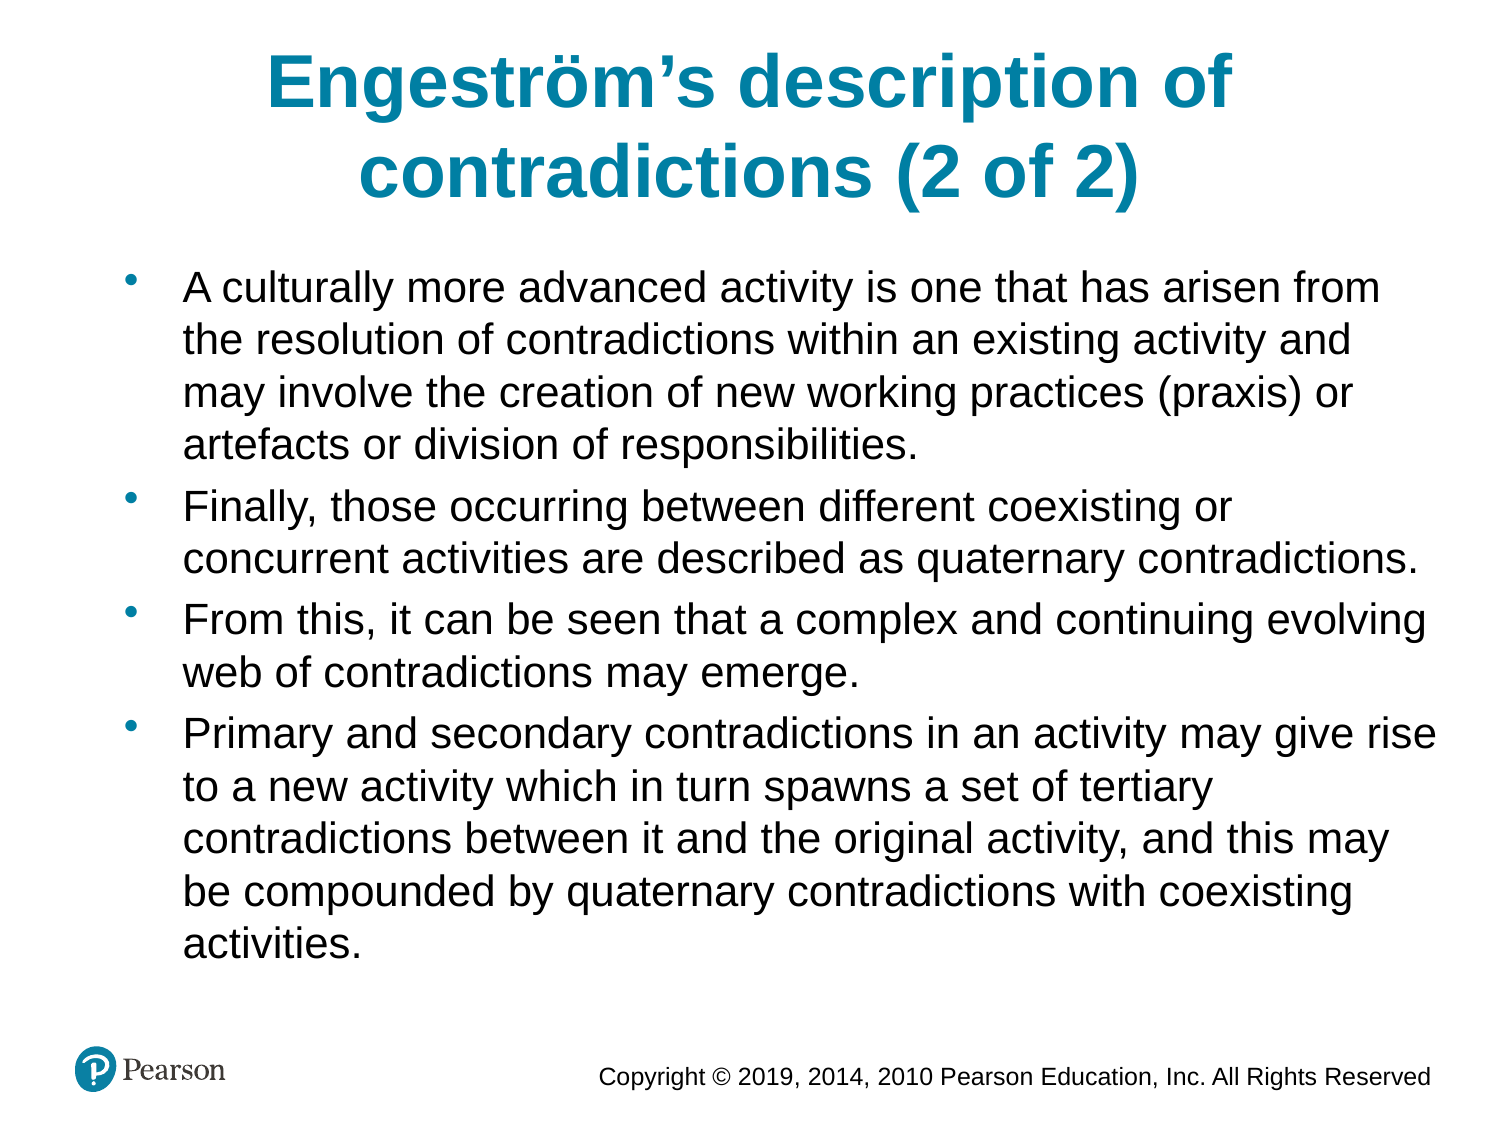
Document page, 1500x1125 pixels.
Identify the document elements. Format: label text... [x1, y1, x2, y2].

title Engeström’s description of contradictions (2 of 2) [84, 13, 1416, 231]
list A culturally more advanced activity is one that has arisen from the resolution of contradictions within an existing activity and may involve the creation of new working practices (praxis) or artefacts or division of responsibilities. Finally, those occurring between different coexisting or concurrent activities are described as quaternary contradictions. From this, it can be seen that a complex and continuing evolving web of contradictions may emerge. Primary and secondary contradictions in an activity may give rise to a new activity which in turn spawns a set of tertiary contradictions between it and the original activity, and this may be compounded by quaternary contradictions with coexisting activities. [108, 251, 1459, 1031]
